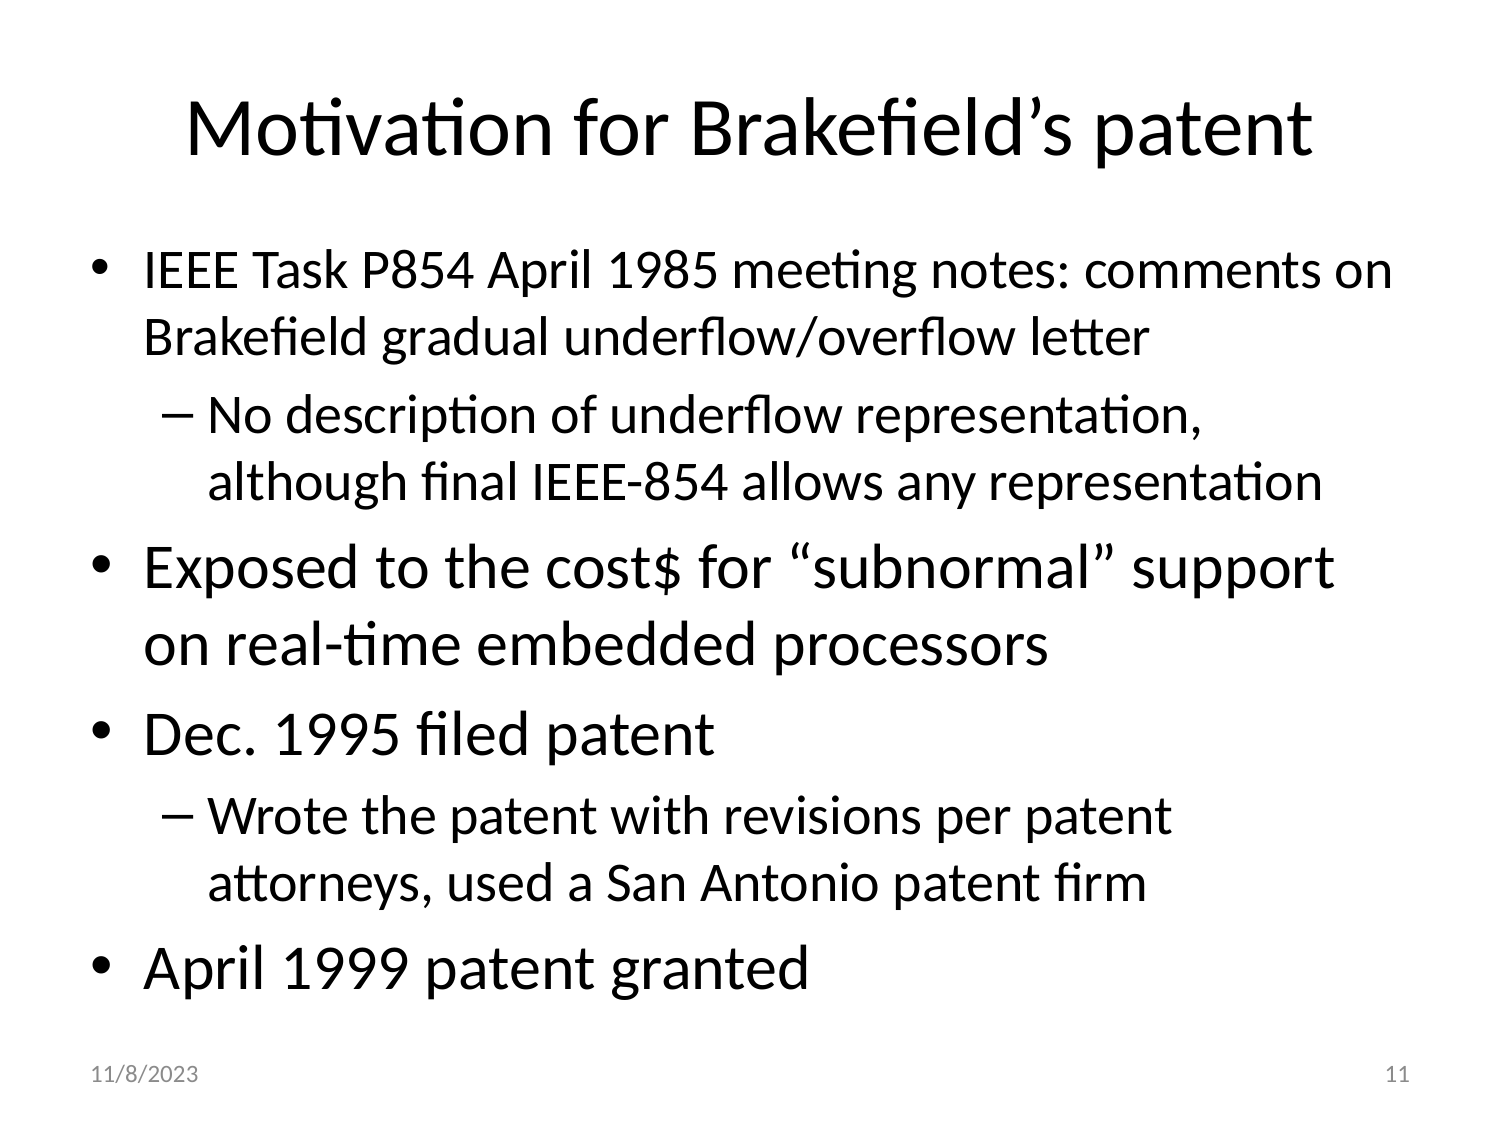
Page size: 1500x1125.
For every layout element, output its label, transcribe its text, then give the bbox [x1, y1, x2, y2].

title Motivation for Brakefield’s patent [75, 45, 1425, 200]
slide_number 11 [1074, 1042, 1425, 1103]
list IEEE Task P854 April 1985 meeting notes: comments on Brakefield gradual underflow/overflow letter No description of underflow representation, although final IEEE-854 allows any representation Exposed to the cost$ for “subnormal” support on real-time embedded processors Dec. 1995 filed patent Wrote the patent with revisions per patent attorneys, used a San Antonio patent firm April 1999 patent granted [75, 224, 1425, 1013]
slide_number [75, 1042, 425, 1103]
